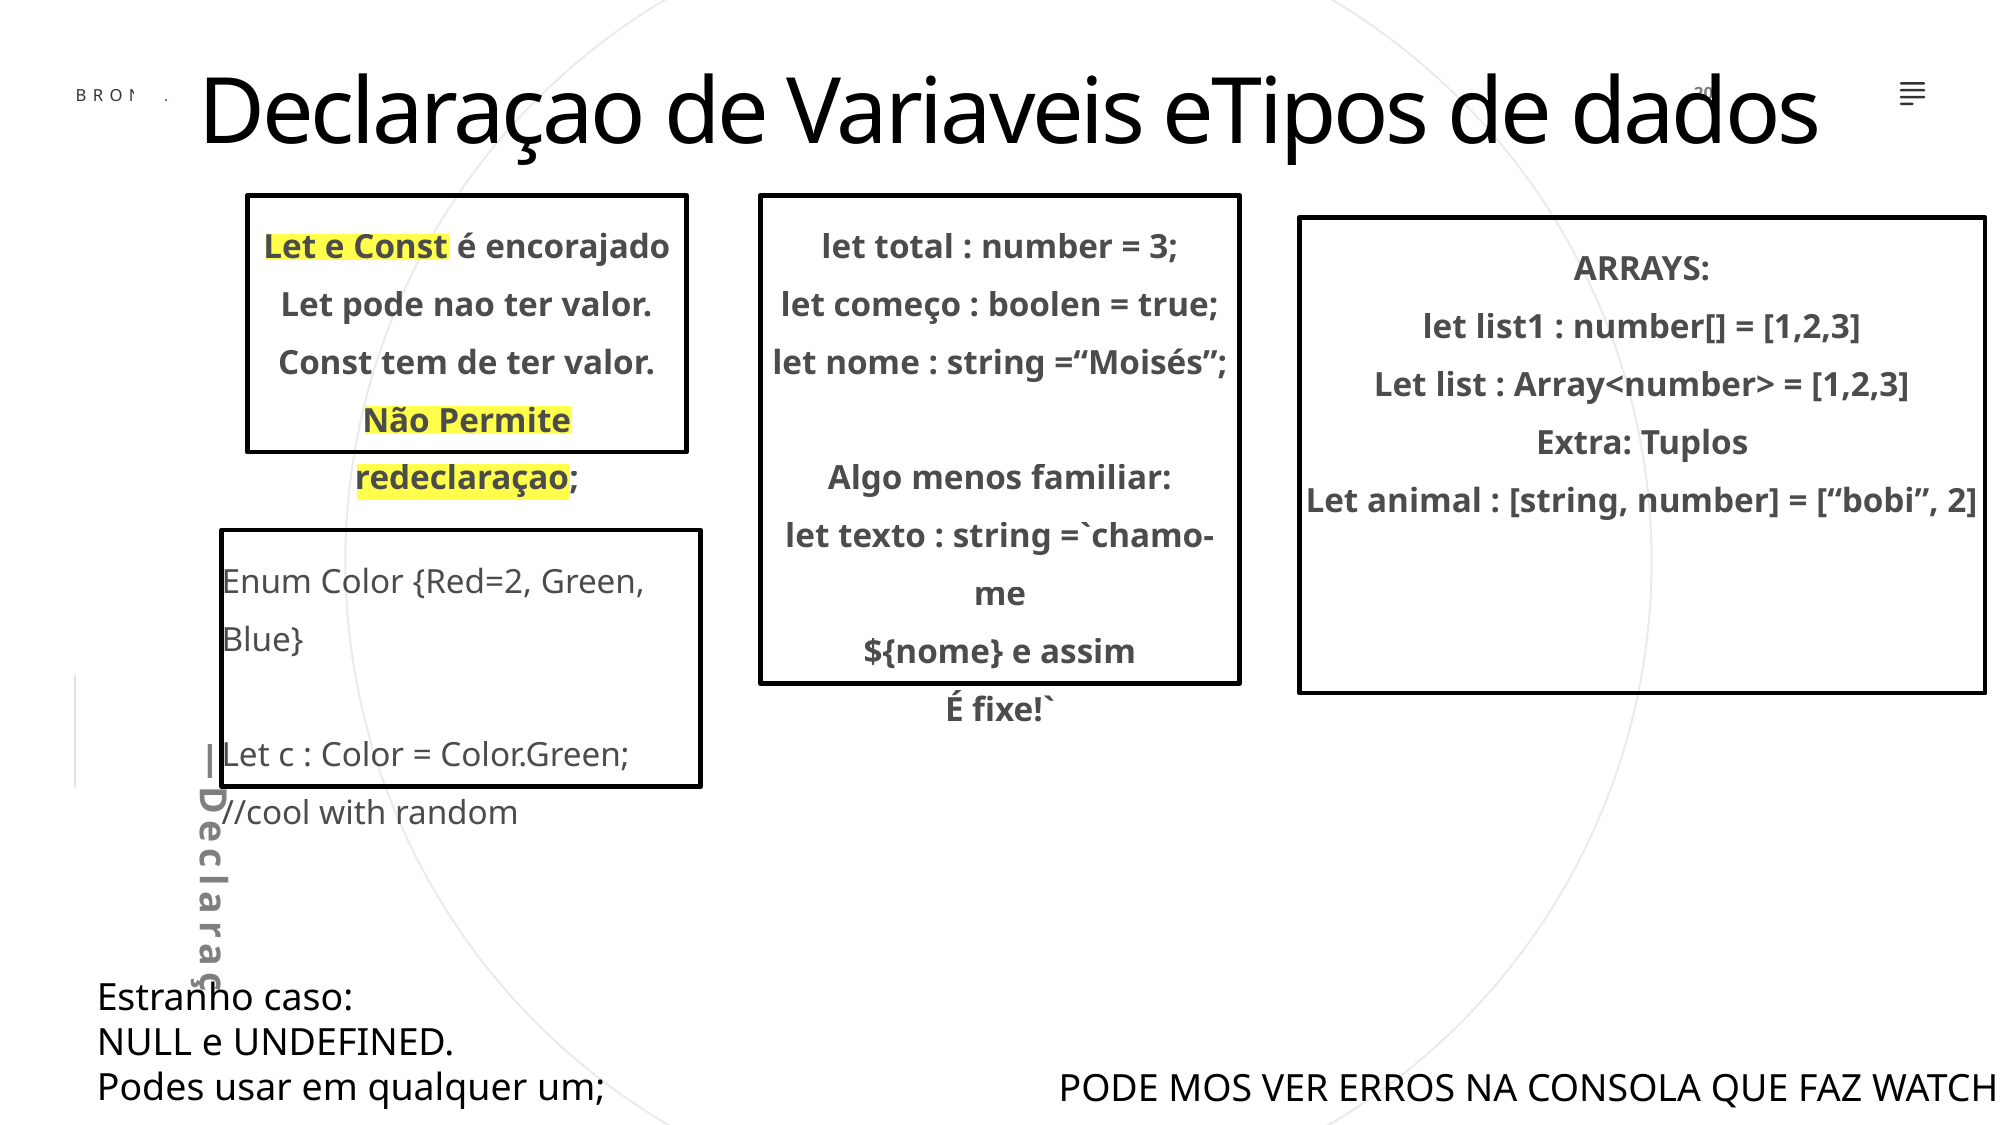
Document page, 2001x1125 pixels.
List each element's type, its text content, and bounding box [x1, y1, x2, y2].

text_box PODE MOS VER ERROS NA CONSOLA QUE FAZ WATCH! [1043, 1056, 2000, 1117]
list Let e Const é encorajado Let pode nao ter valor. Const tem de ter valor. Não Permite redeclaraçao; [247, 351, 687, 453]
text_box Enum Color {Red=2, Green, Blue} Let c : Color = Color.Green; //cool with random [221, 530, 701, 787]
title Declaraçao de Variaveis eTipos de dados [198, 20, 2000, 351]
slide_number 20 [1693, 75, 1779, 113]
text_box ARRAYS: let list1 : number[] = [1,2,3] Let list : Array<number> = [1,2,3] Extra: Tuplos Let animal : [string, number] = [“bobi”, 2] [1299, 217, 1986, 694]
text_box Estranho caso: NULL e UNDEFINED. Podes usar em qualquer um; [82, 965, 876, 1116]
list —Declaraçao [159, 224, 238, 965]
text_box let total : number = 3; let começo : boolen = true; let nome : string =“Moisés”; Algo menos familiar: let texto : string =`chamo-me ${nome} e assim É fixe!` [760, 195, 1240, 684]
